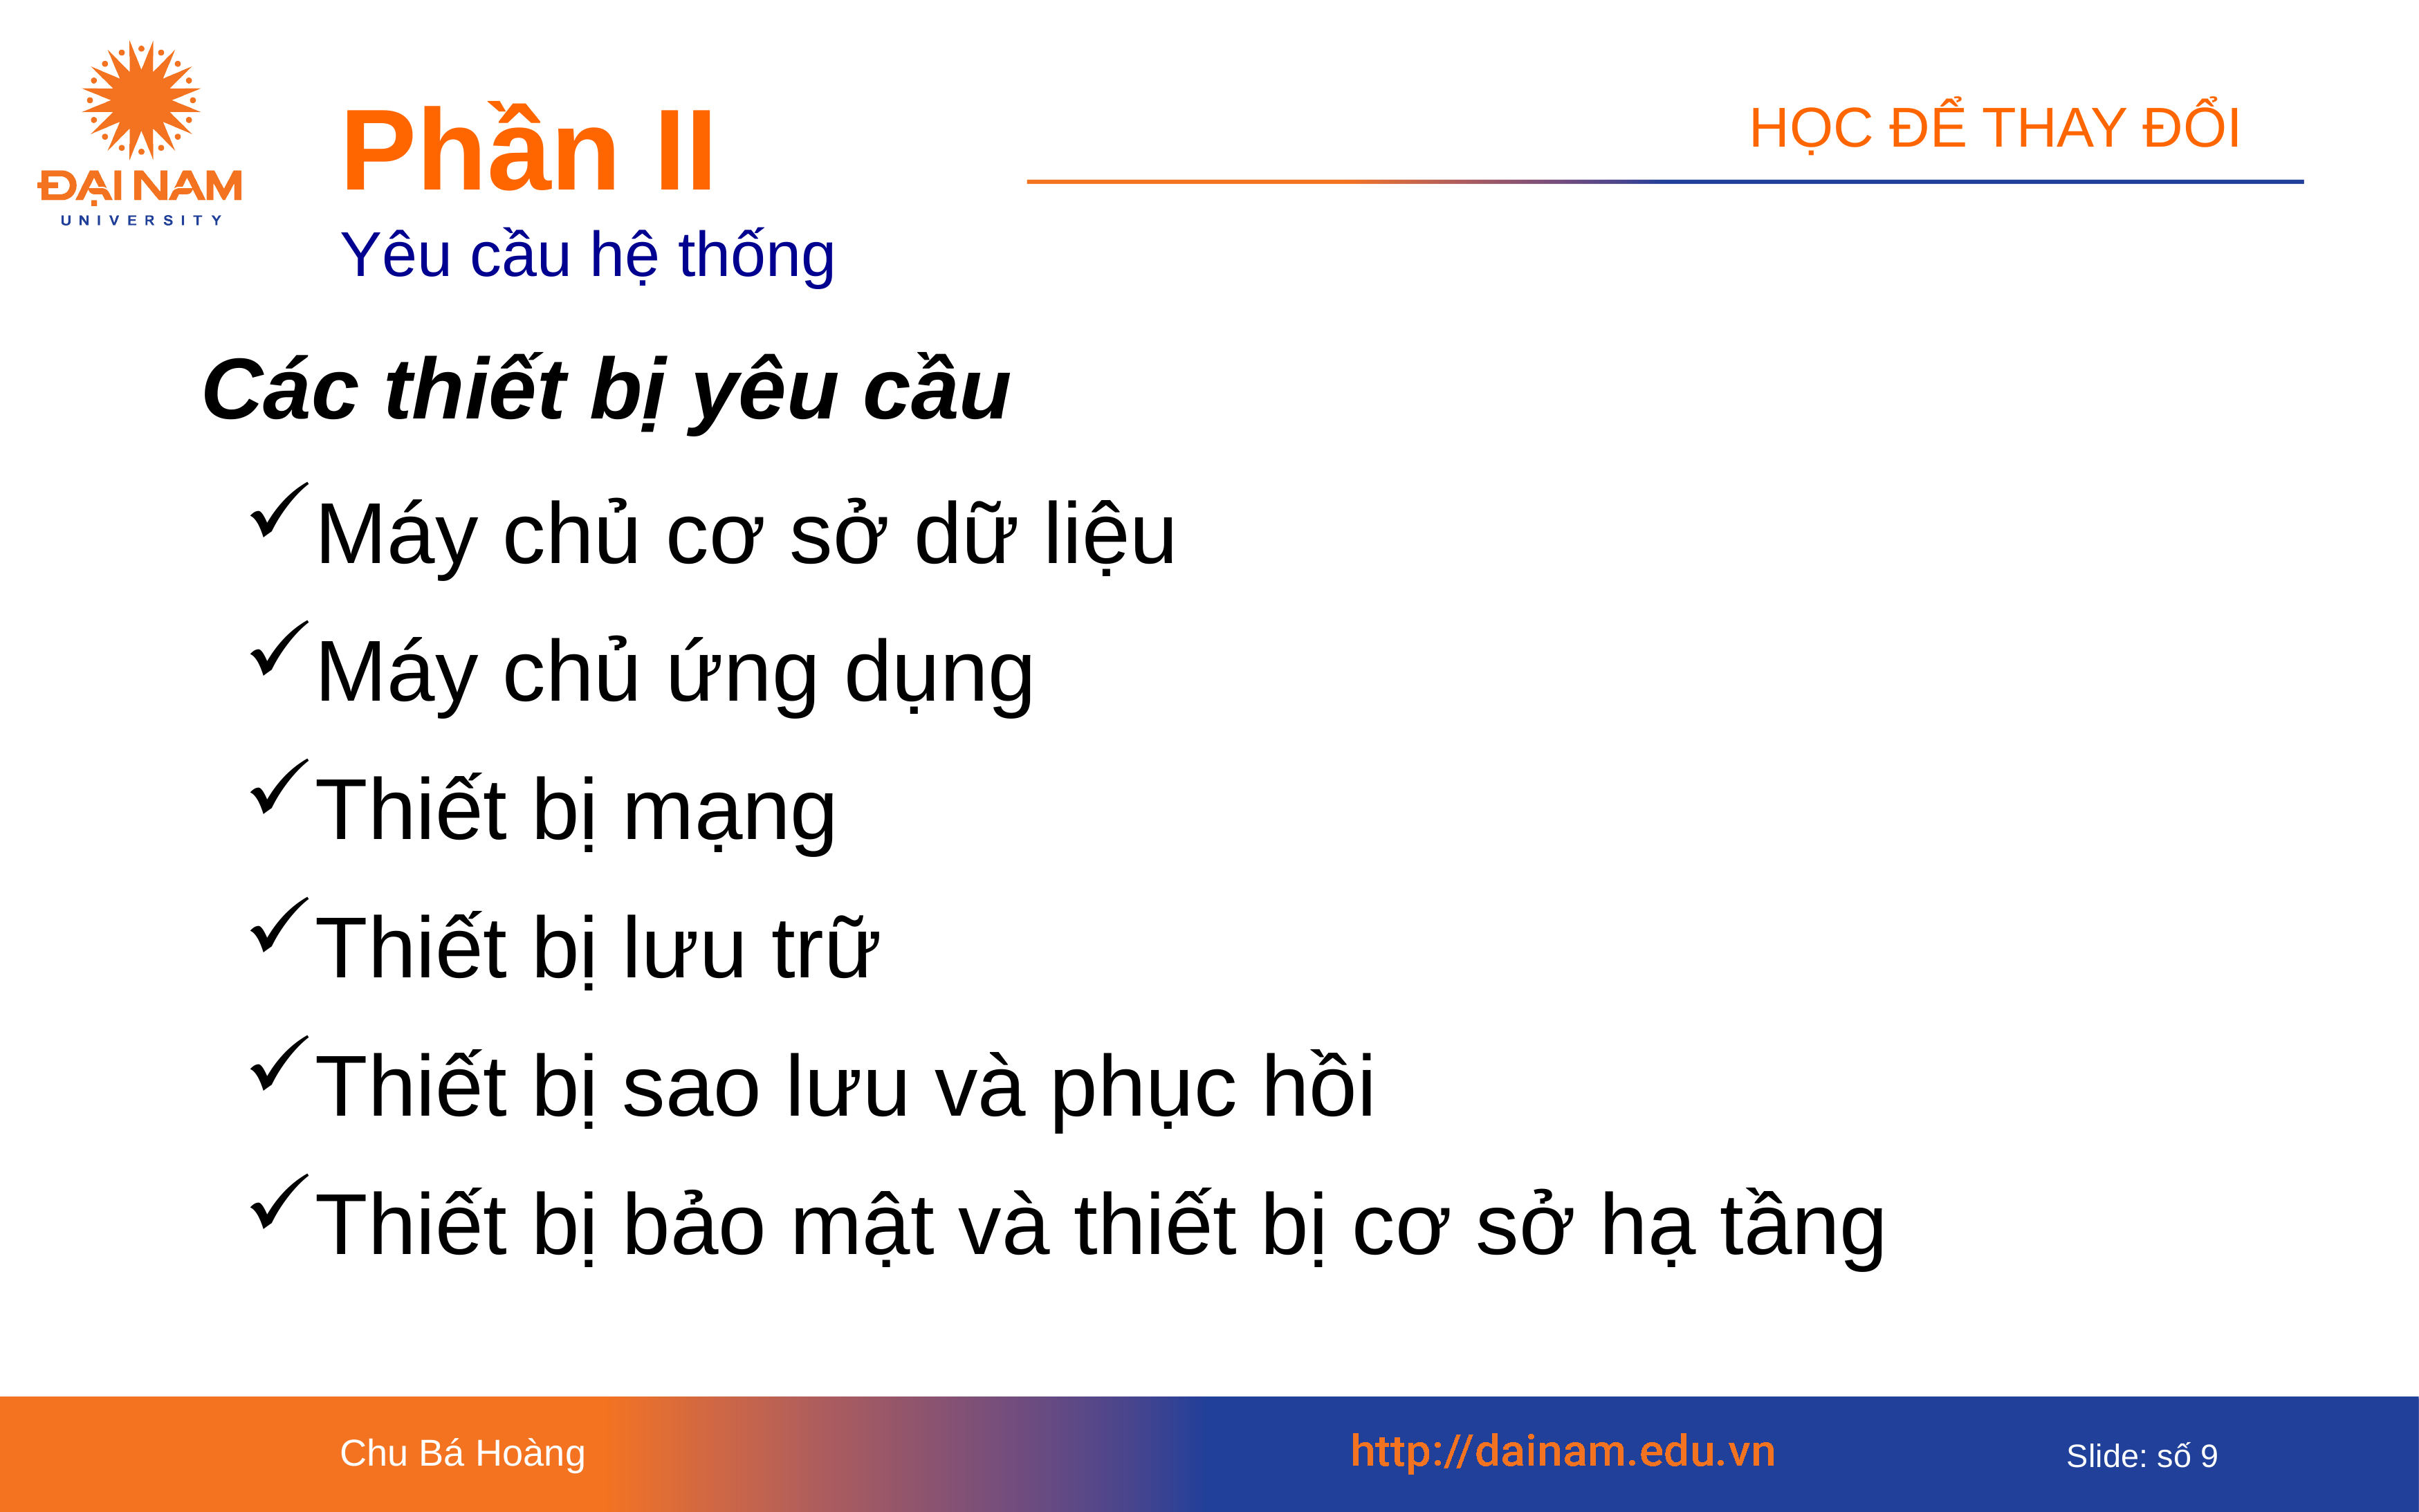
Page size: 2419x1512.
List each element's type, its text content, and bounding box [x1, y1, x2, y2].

text_box Máy chủ cơ sở dữ liệu Máy chủ ứng dụng Thiết bị mạng Thiết bị lưu trữ Thiết bị sao lưu và phục hồi Thiết bị bảo mật và thiết bị cơ sở hạ tầng [233, 471, 2253, 1278]
text_box Phần II Yêu cầu hệ thống [329, 69, 1263, 295]
text_box HỌC ĐỂ THAY ĐỔI [1320, 85, 2254, 163]
picture [1026, 179, 2304, 184]
picture [0, 1396, 2419, 1512]
picture [37, 40, 241, 225]
text_box Các thiết bị yêu cầu [190, 326, 1024, 441]
